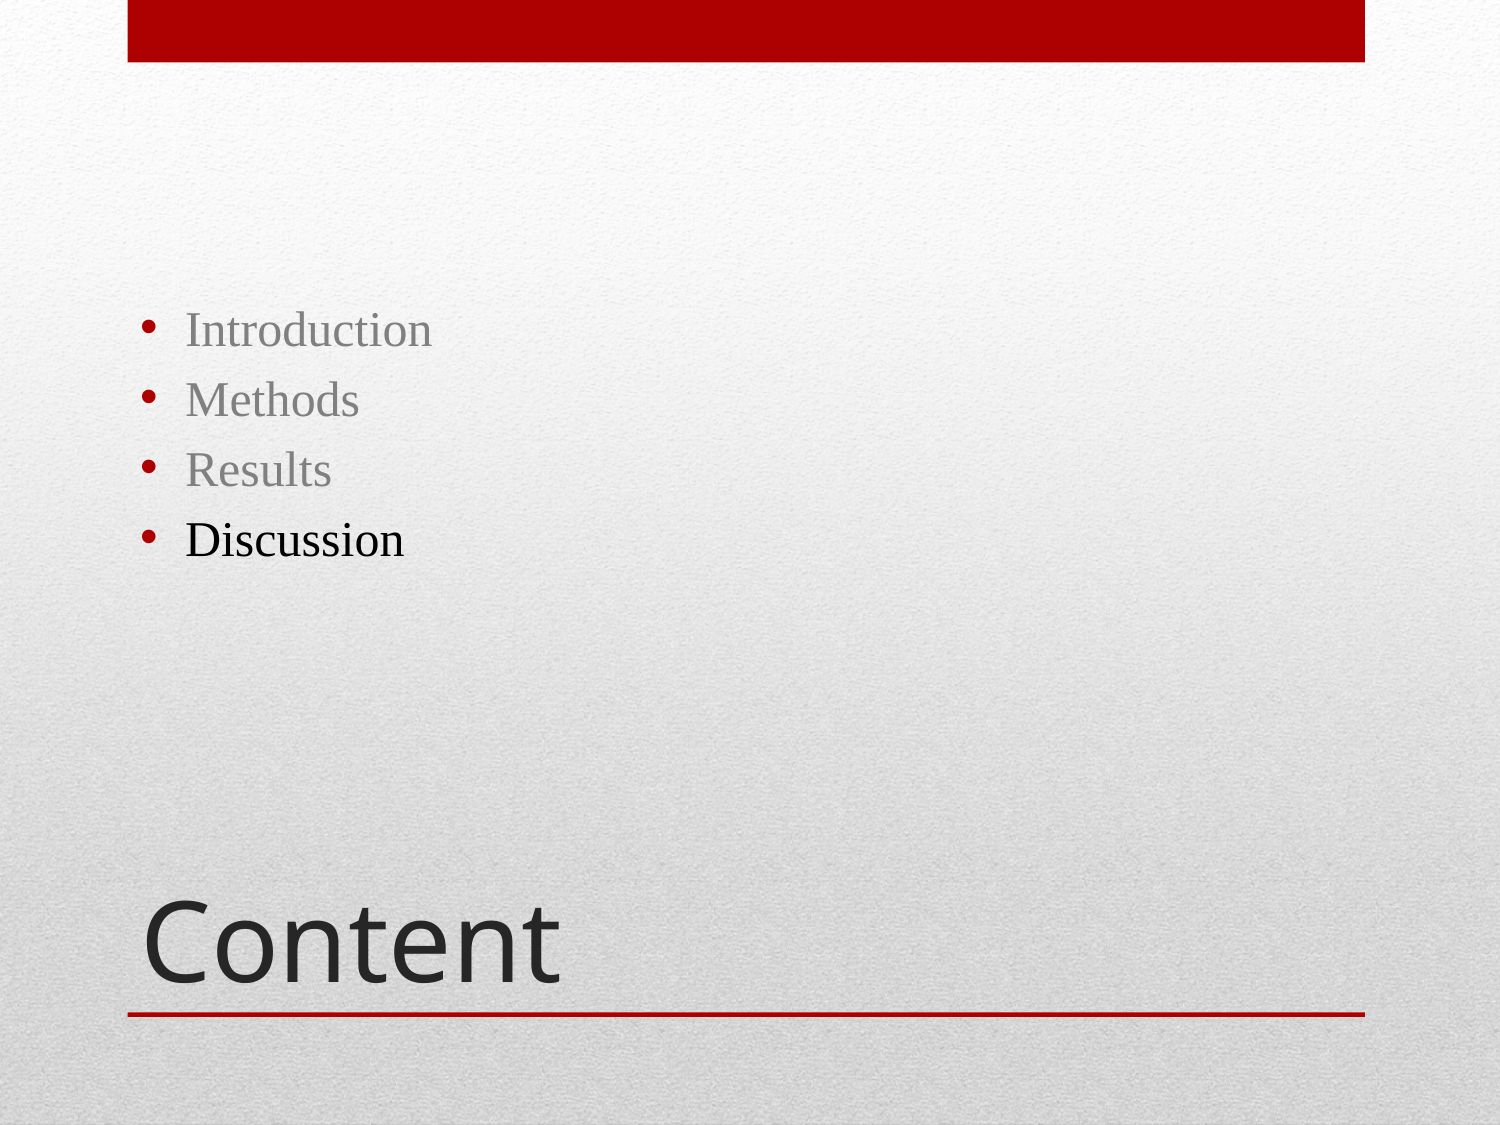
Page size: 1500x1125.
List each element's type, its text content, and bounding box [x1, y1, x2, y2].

list Introduction Methods Results Discussion [125, 112, 1363, 750]
title Content [125, 750, 1238, 1013]
